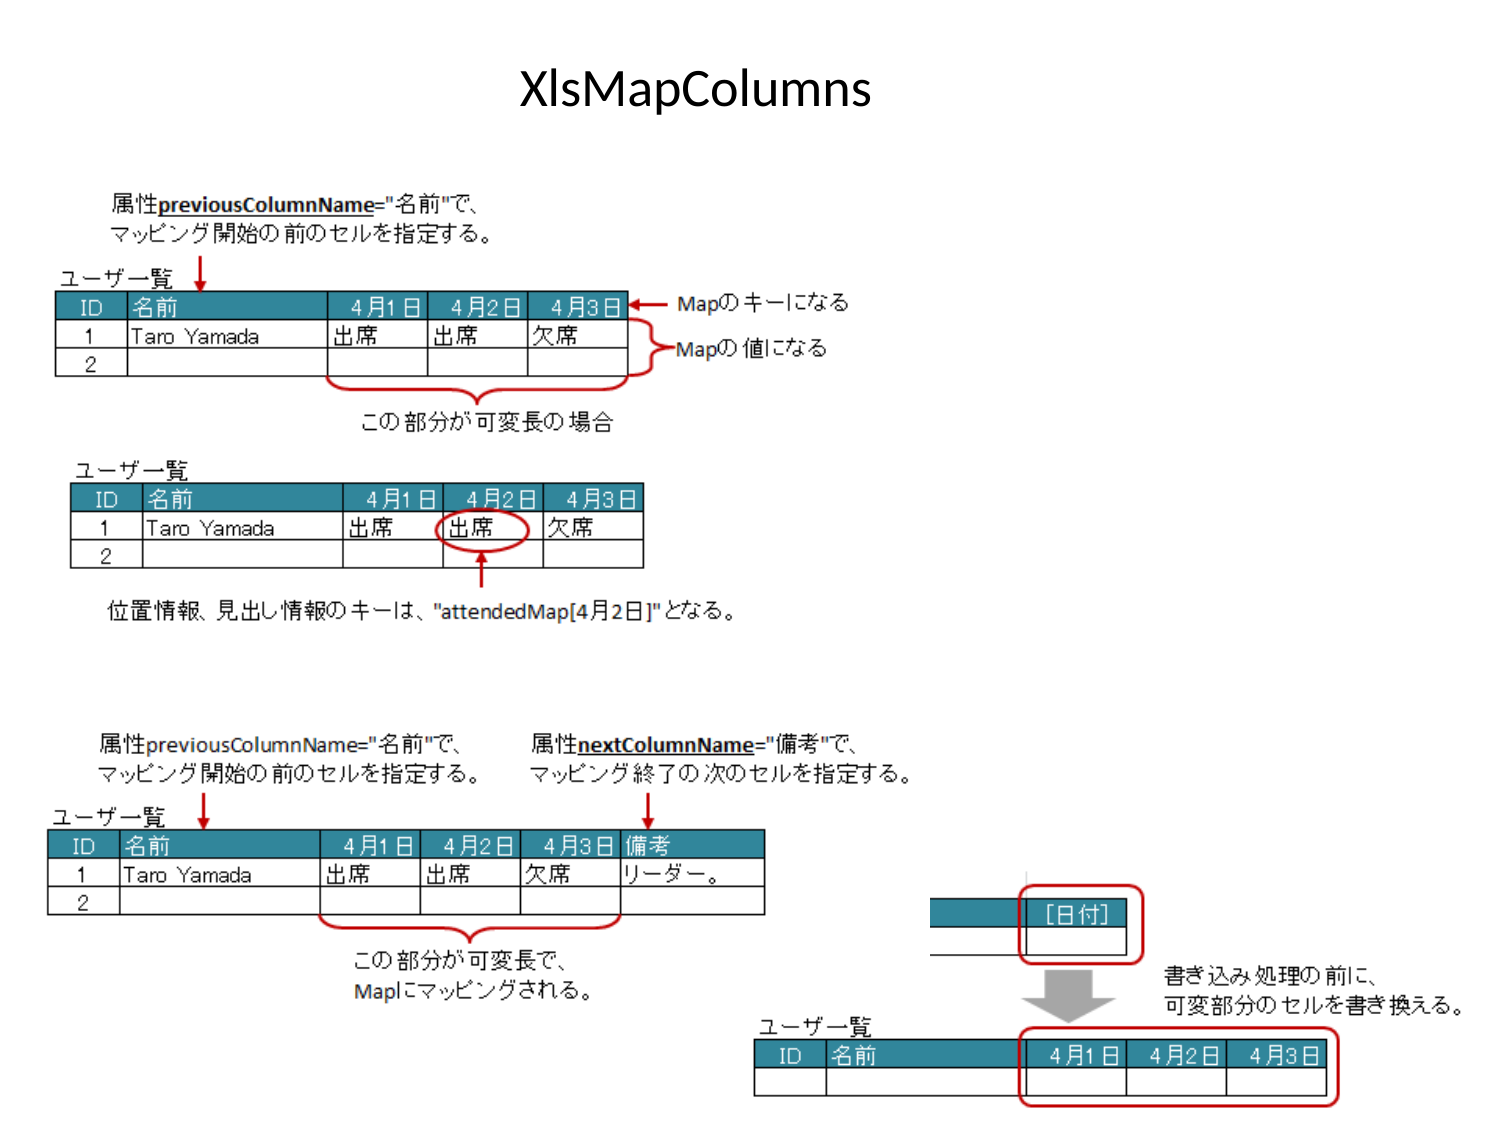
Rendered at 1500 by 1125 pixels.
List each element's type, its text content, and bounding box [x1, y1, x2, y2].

picture [64, 455, 744, 627]
picture [27, 721, 1500, 1125]
title XlsMapColumns [75, 45, 1317, 126]
picture [40, 184, 865, 440]
